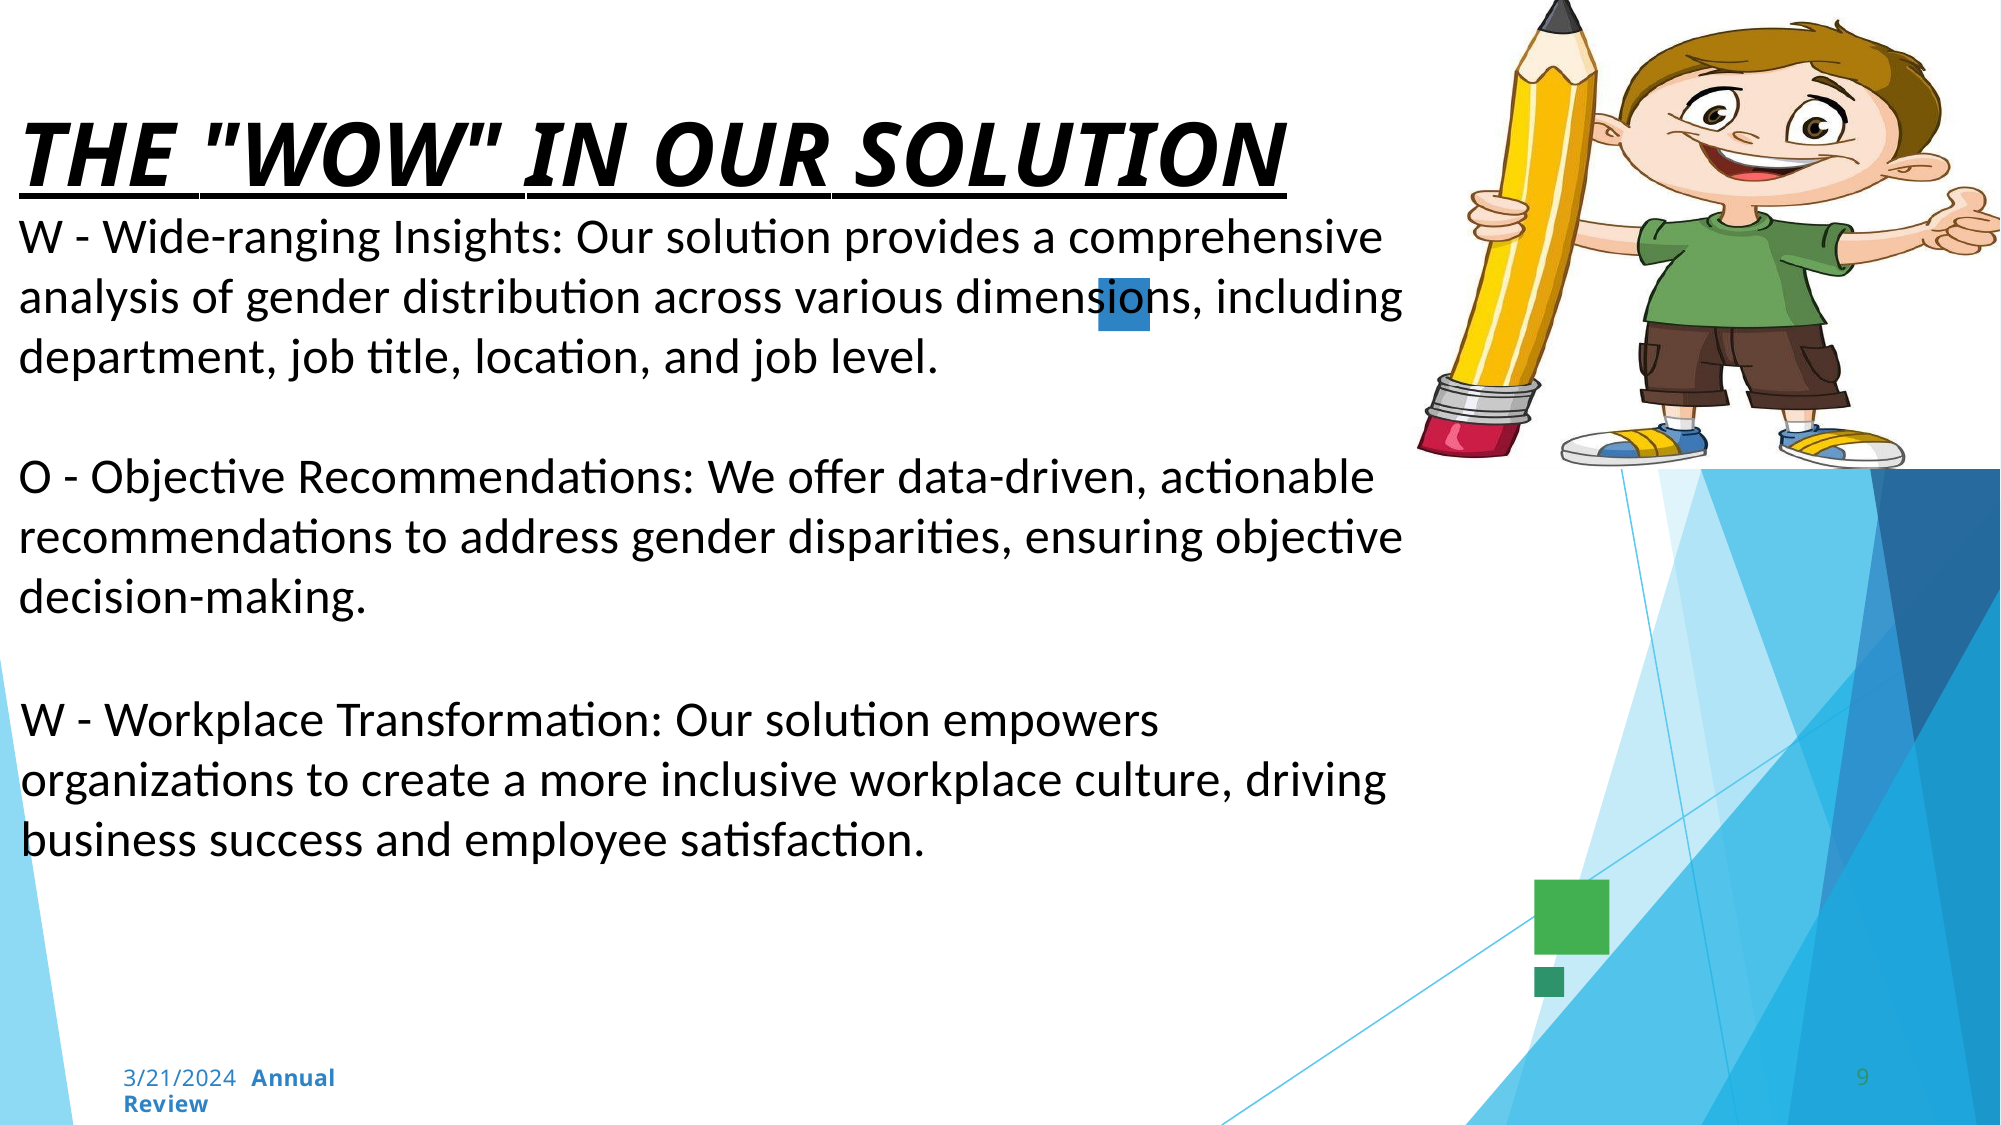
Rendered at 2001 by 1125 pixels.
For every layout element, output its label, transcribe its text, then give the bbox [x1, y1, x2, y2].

picture [1398, 0, 2000, 469]
text_box [1534, 967, 1565, 997]
text_box 9 [1849, 1061, 1888, 1095]
title THE "WOW" IN OUR SOLUTION W - Wide-ranging Insights: Our solution provides a comprehensive analysis of gender distribution across various dimensions, including department, job title, location, and job level. O - Objective Recommendations: We offer data-driven, actionable recommendations to address gender disparities, ensuring objective decision-making. W - Workplace Transformation: Our solution empowers organizations to create a more inclusive workplace culture, driving business success and employee satisfaction. [18, 94, 1410, 867]
text_box [1534, 879, 1610, 955]
text_box 3/21/2024 Annual Review [123, 1063, 415, 1118]
text_box [449, 386, 1850, 543]
